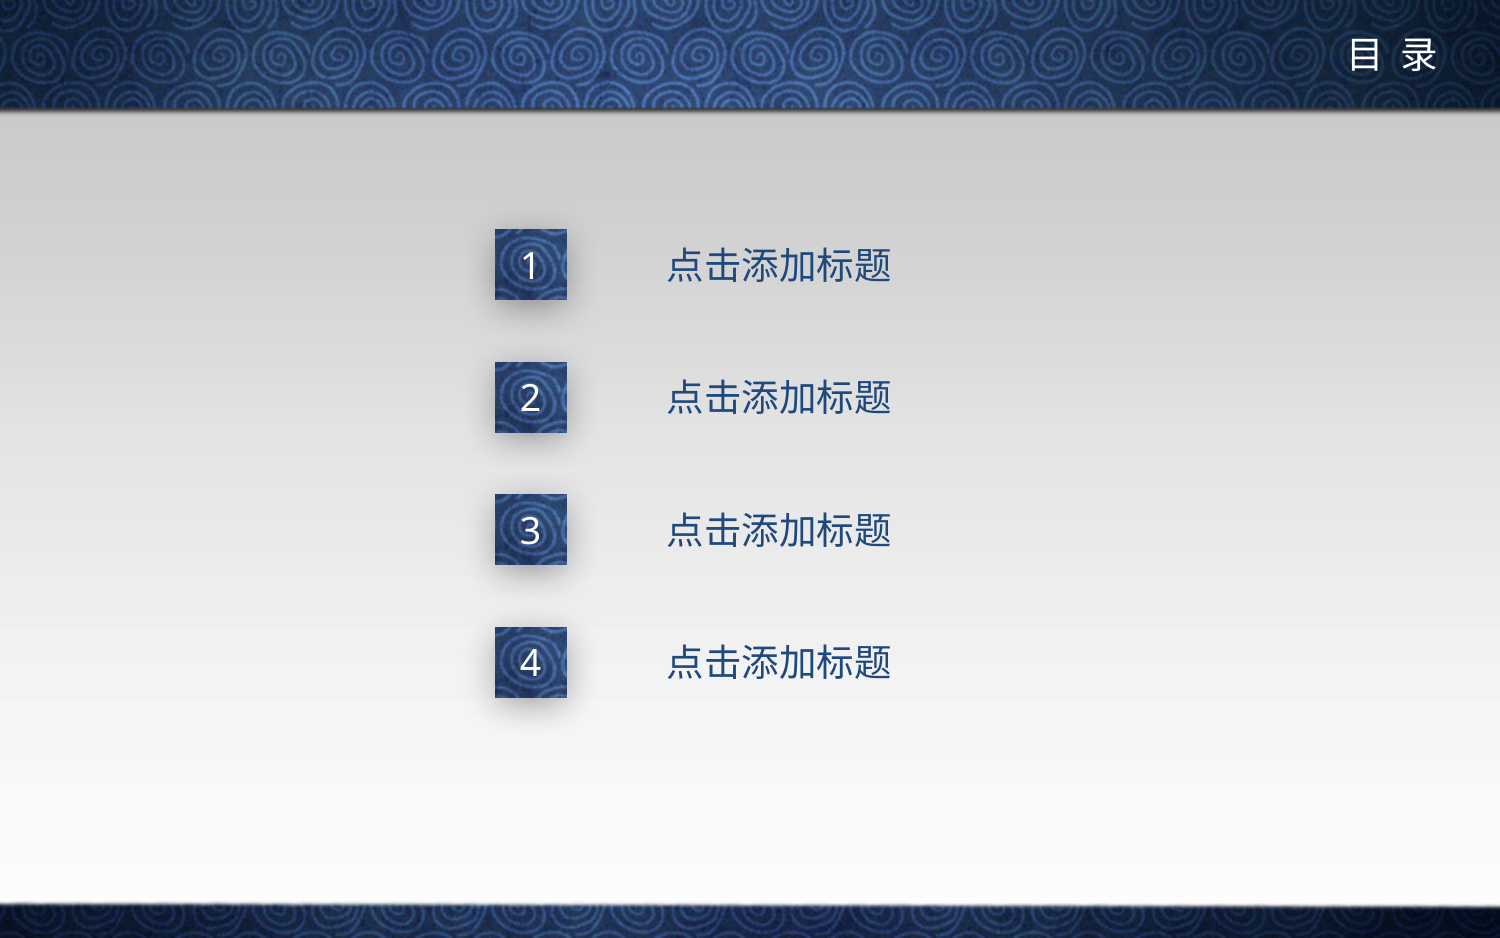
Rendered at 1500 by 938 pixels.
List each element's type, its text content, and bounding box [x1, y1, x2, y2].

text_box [495, 494, 567, 566]
text_box 目 录 [1019, 23, 1453, 84]
text_box 点击添加标题 [570, 366, 1005, 427]
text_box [495, 361, 567, 433]
picture [0, 0, 1500, 938]
text_box 点击添加标题 [570, 499, 1005, 560]
text_box 点击添加标题 [570, 234, 1005, 295]
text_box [495, 229, 567, 301]
text_box 点击添加标题 [570, 631, 1005, 692]
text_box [495, 626, 567, 698]
